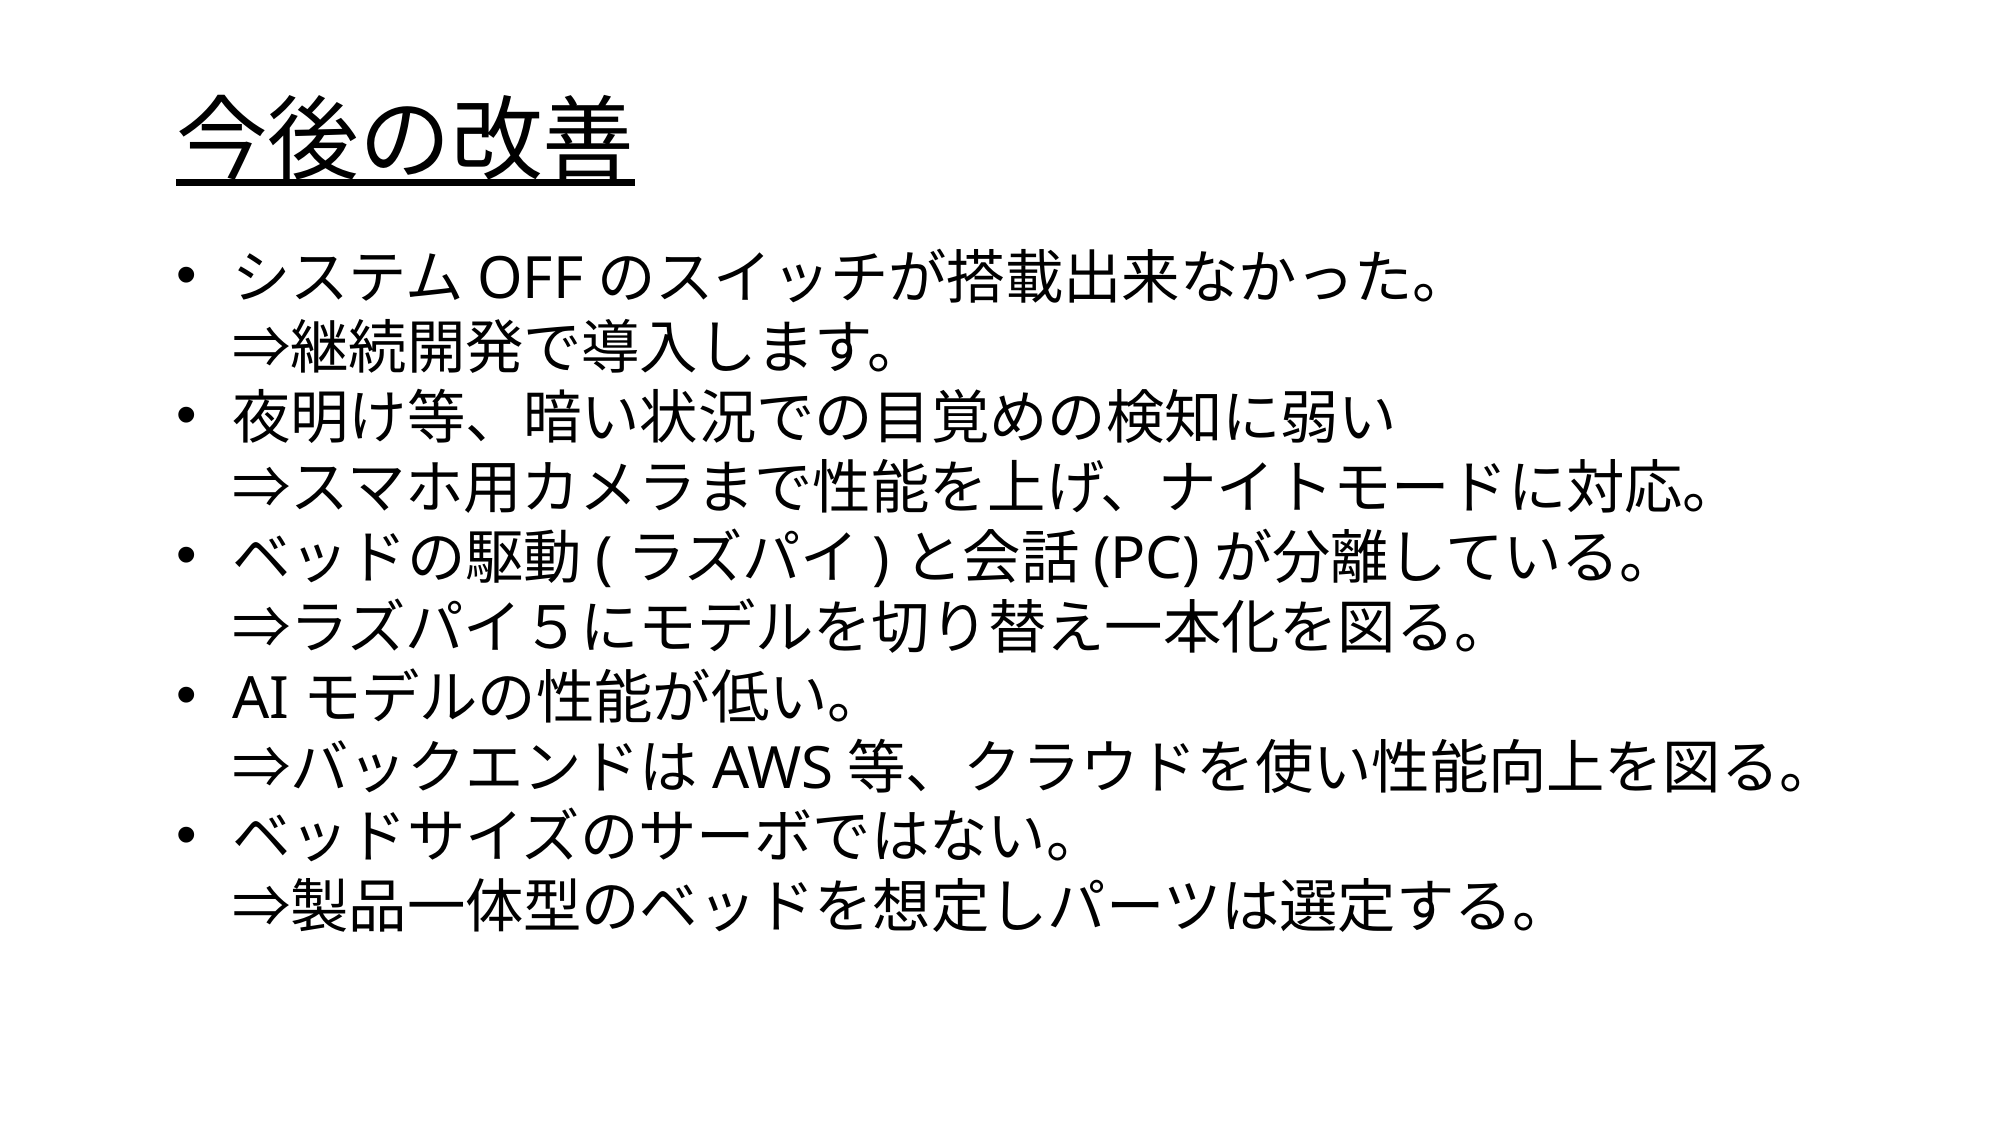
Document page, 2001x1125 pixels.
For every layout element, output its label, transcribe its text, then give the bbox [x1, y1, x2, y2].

text_box システムOFFのスイッチが搭載出来なかった。 ⇒継続開発で導入します。 夜明け等、暗い状況での目覚めの検知に弱い ⇒スマホ用カメラまで性能を上げ、ナイトモードに対応。 ベッドの駆動(ラズパイ)と会話(PC)が分離している。 ⇒ラズパイ５にモデルを切り替え一本化を図る。 AIモデルの性能が低い。 ⇒バックエンドはAWS等、クラウドを使い性能向上を図る。 ベッドサイズのサーボではない。 ⇒製品一体型のベッドを想定しパーツは選定する。 [161, 232, 1827, 1007]
title 今後の改善 [161, 66, 1887, 220]
